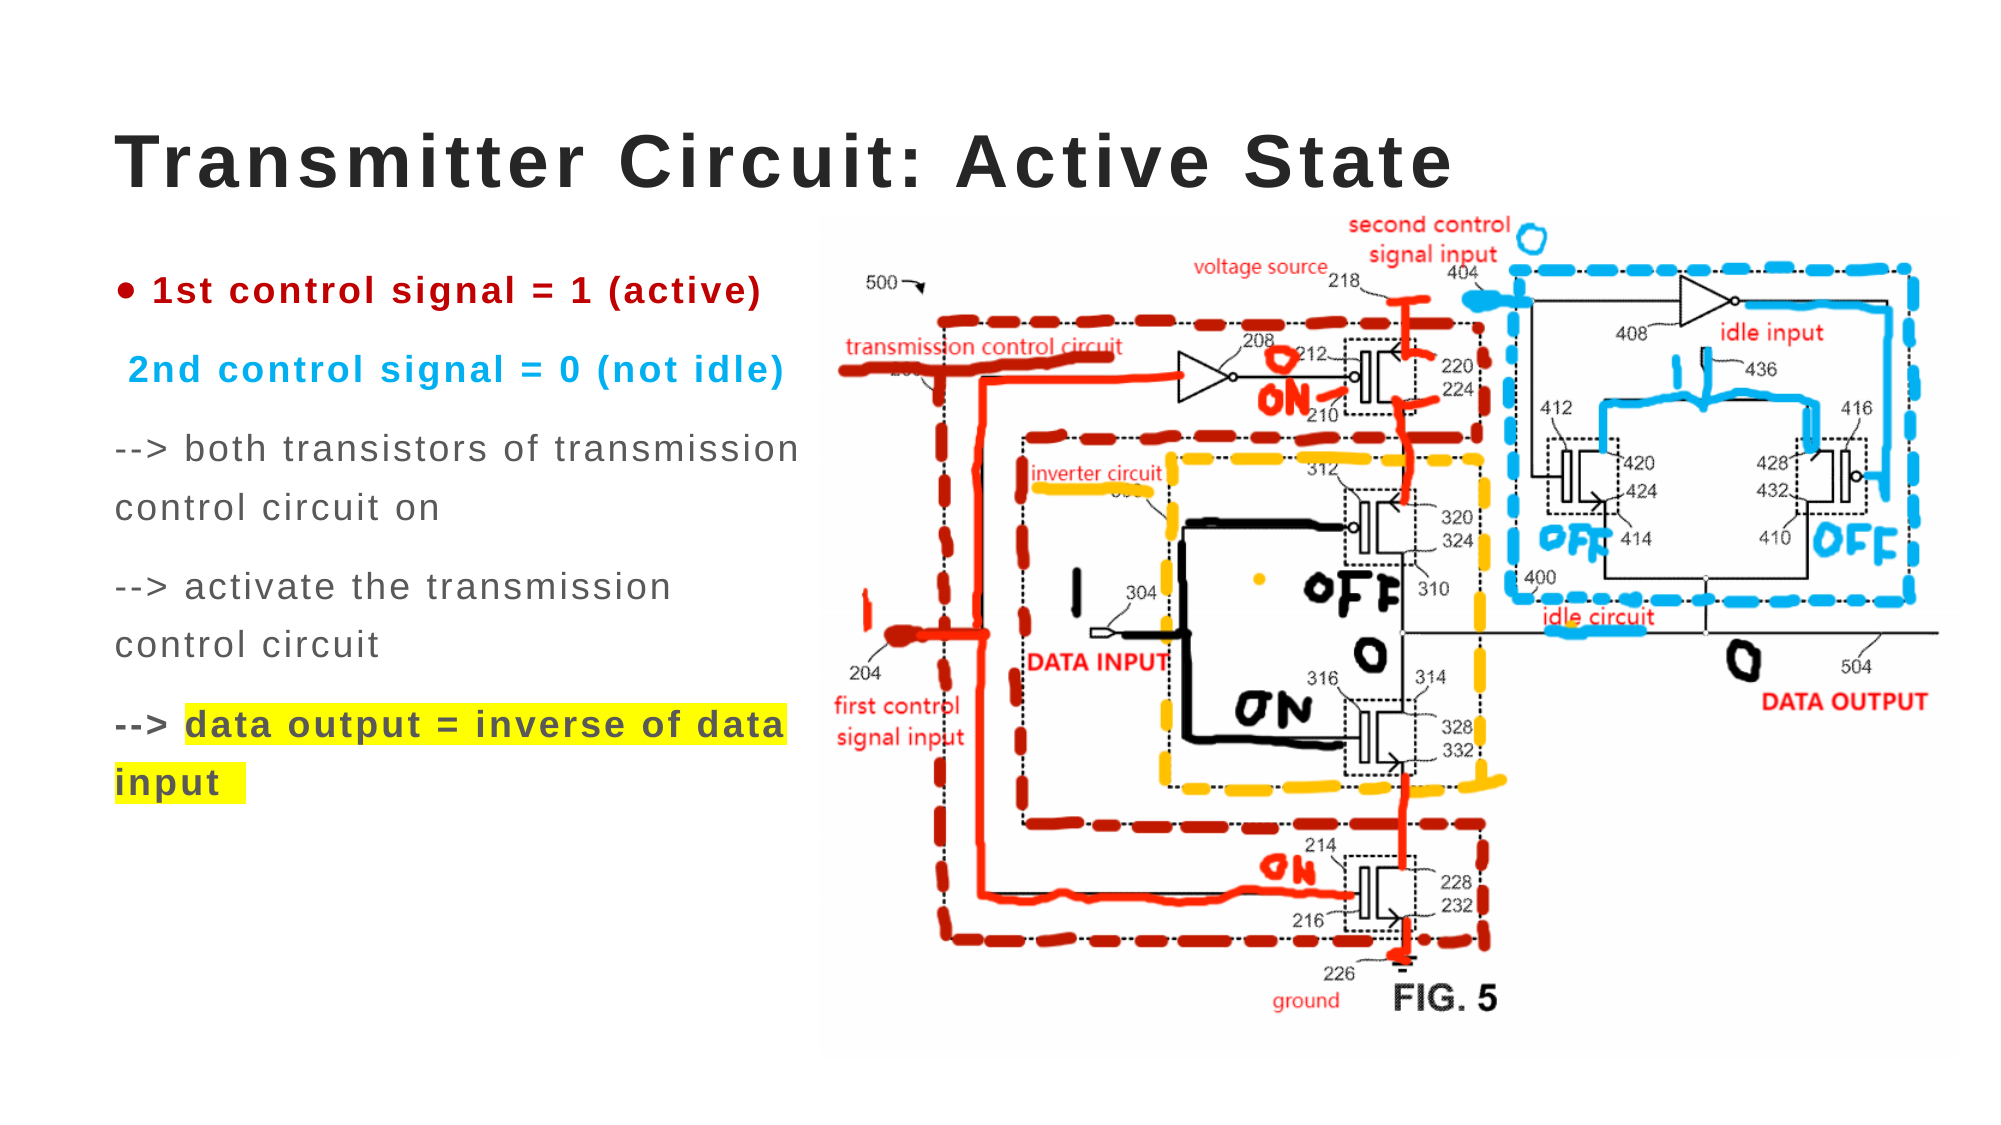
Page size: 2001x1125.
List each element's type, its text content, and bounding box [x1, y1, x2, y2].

picture [819, 214, 1959, 1060]
title Transmitter Circuit: Active State [99, 99, 1900, 216]
list 1st control signal = 1 (active) 2nd control signal = 0 (not idle) --> both transistors of transmission control circuit on --> activate the transmission control circuit --> data output = inverse of data input [99, 244, 819, 1026]
